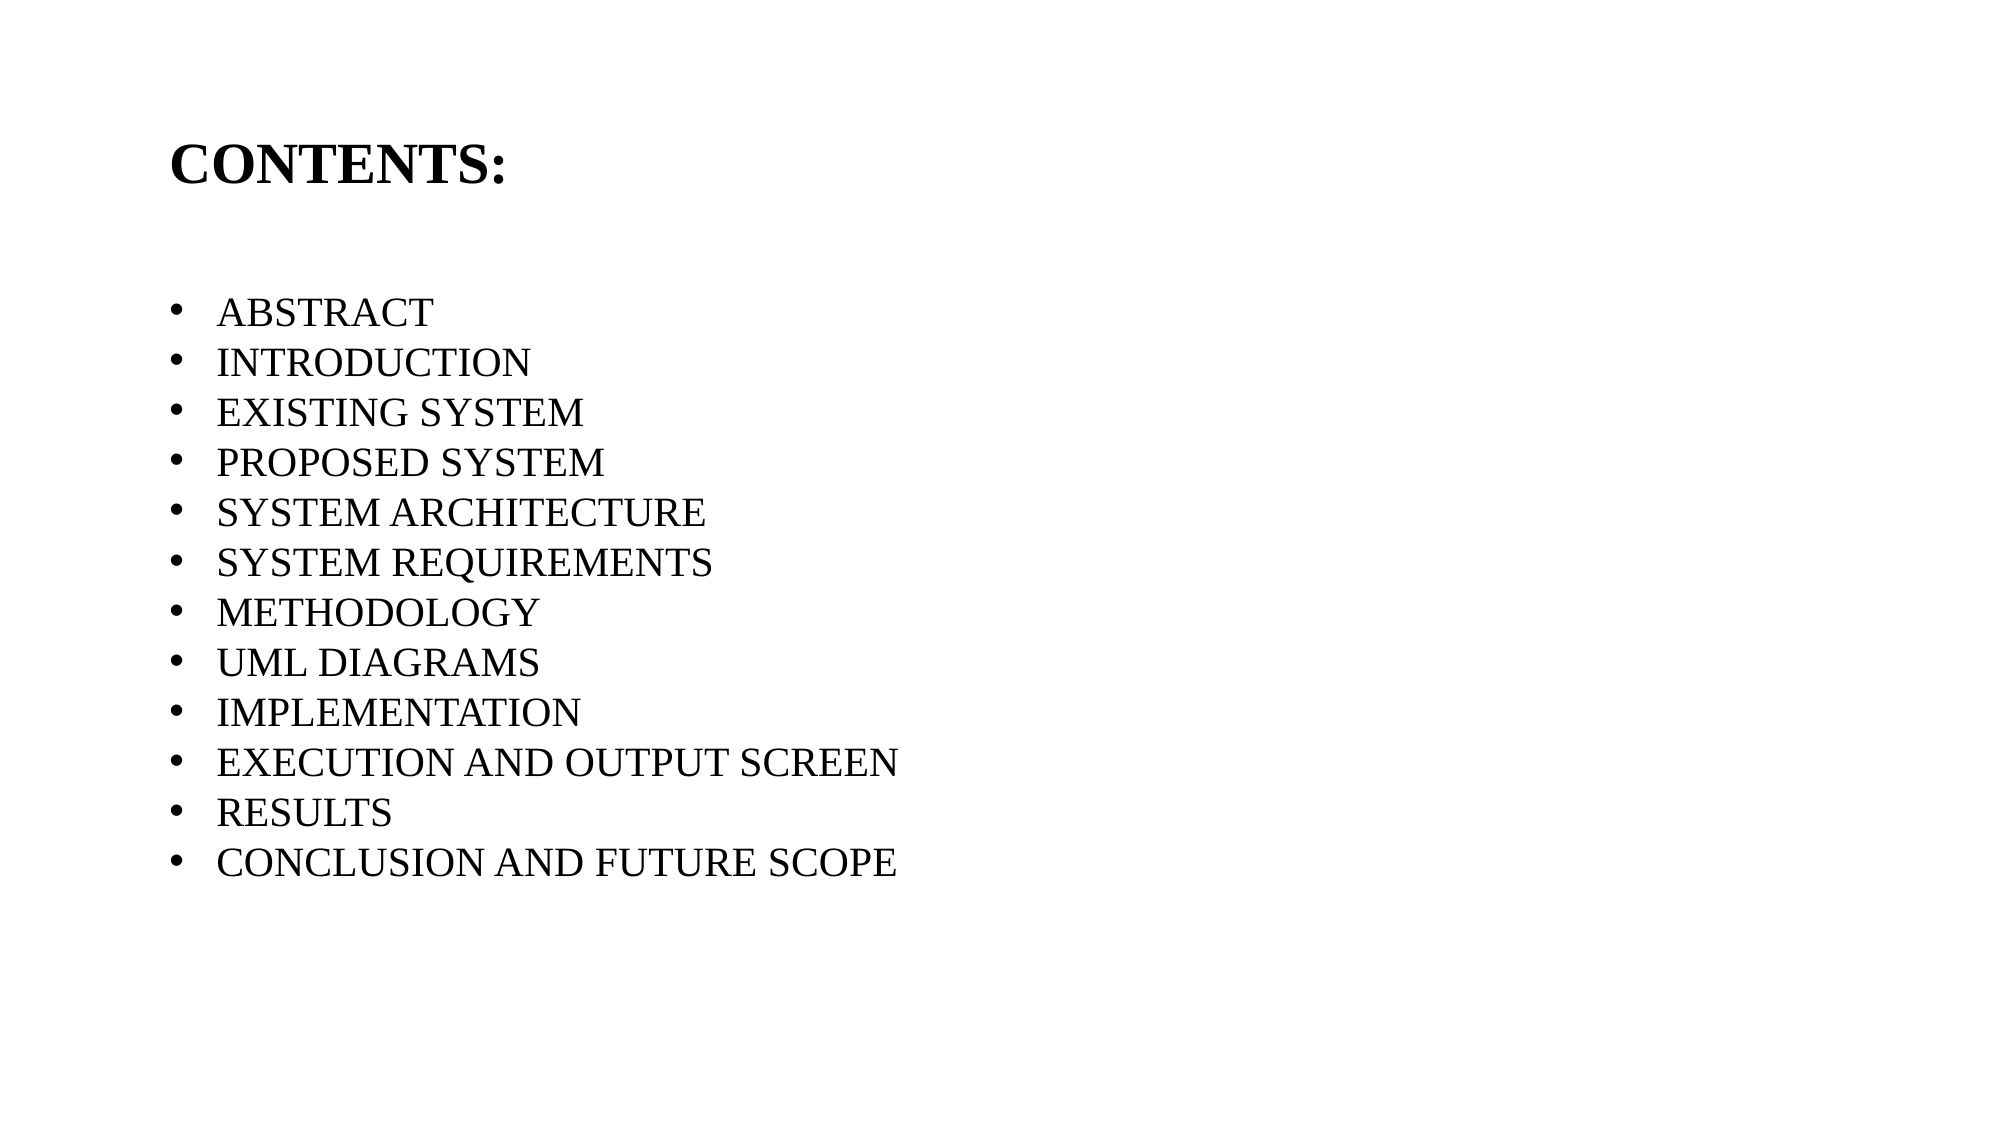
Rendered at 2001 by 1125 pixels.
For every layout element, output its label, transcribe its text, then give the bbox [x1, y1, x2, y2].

title CONTENTS: [154, 103, 1880, 228]
text_box ABSTRACT INTRODUCTION EXISTING SYSTEM PROPOSED SYSTEM SYSTEM ARCHITECTURE SYSTEM REQUIREMENTS METHODOLOGY UML DIAGRAMS IMPLEMENTATION EXECUTION AND OUTPUT SCREEN RESULTS CONCLUSION AND FUTURE SCOPE [154, 277, 1135, 893]
